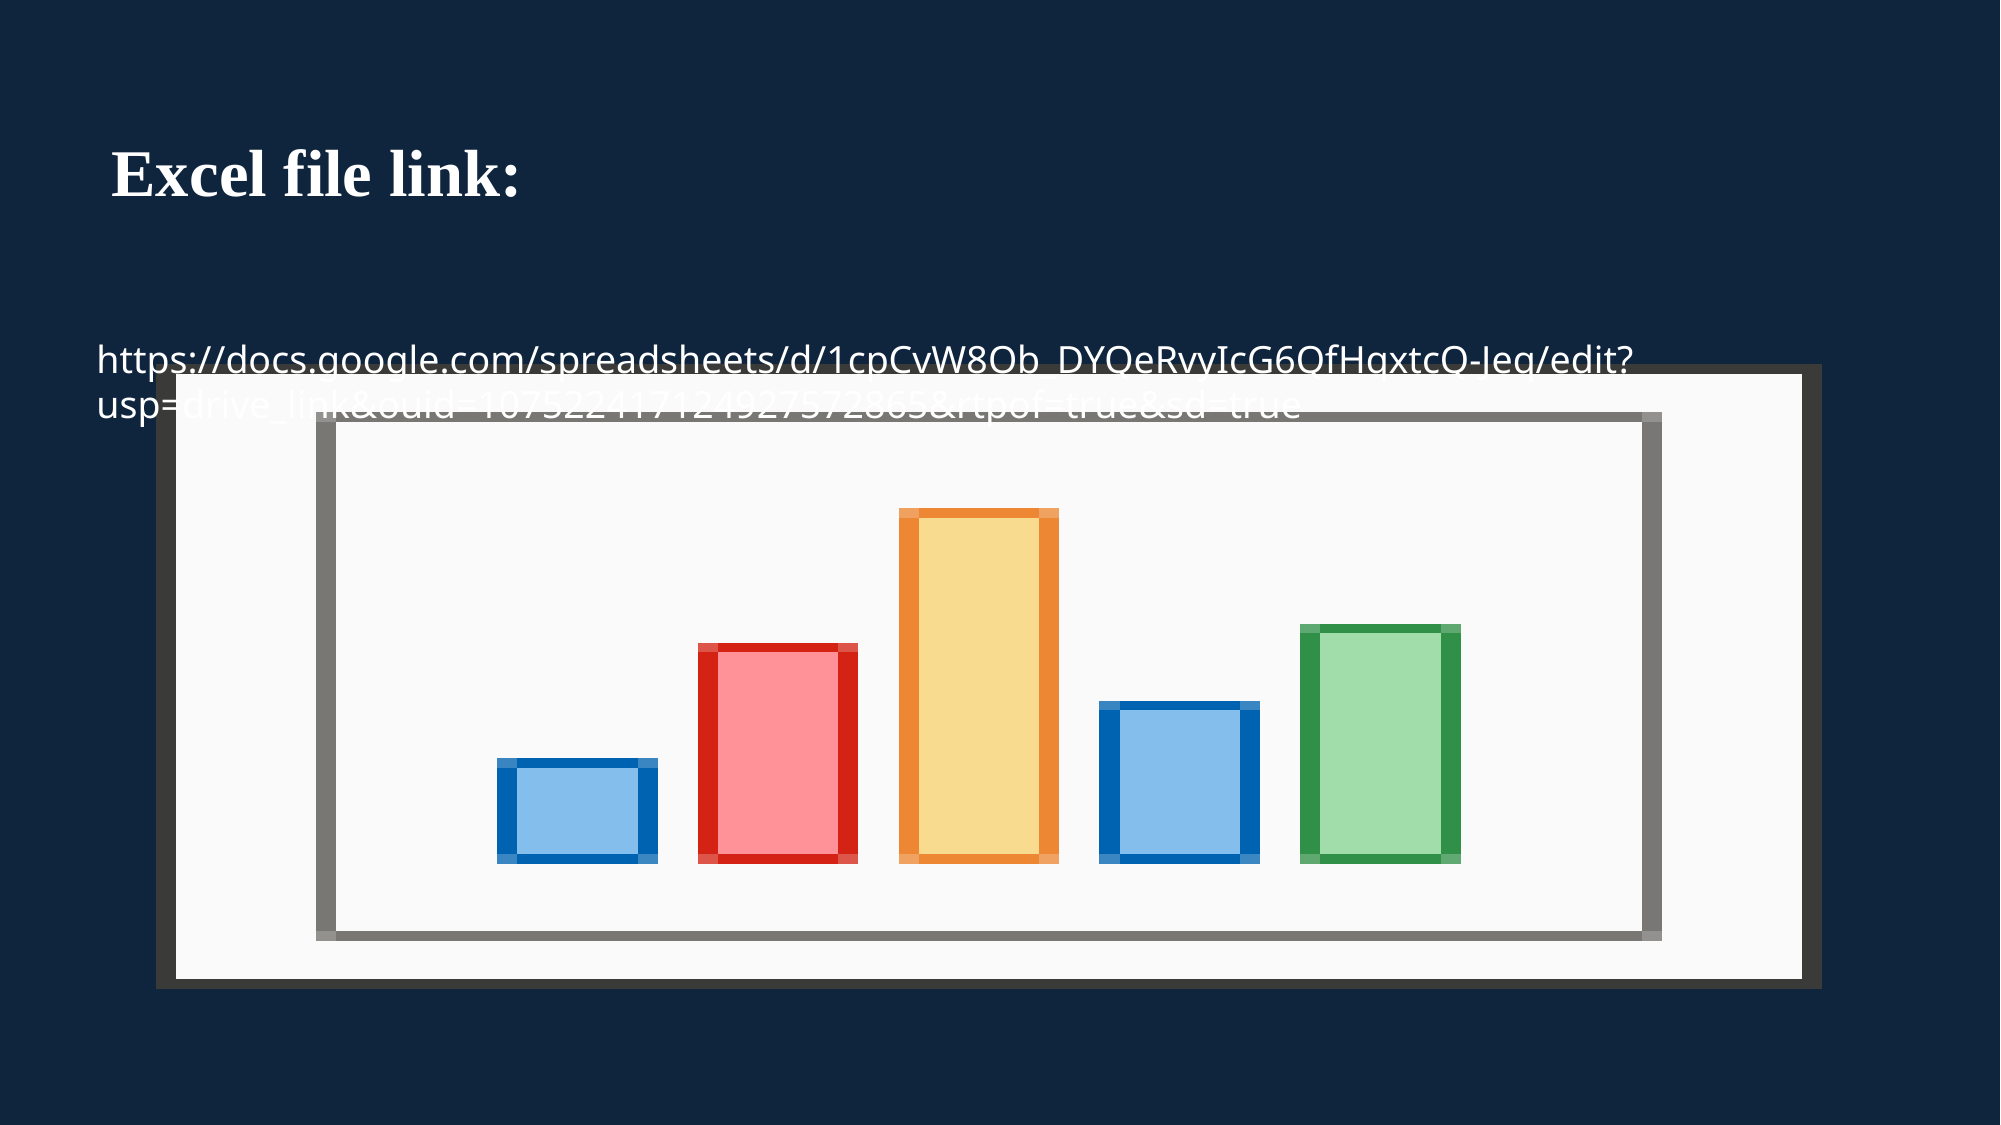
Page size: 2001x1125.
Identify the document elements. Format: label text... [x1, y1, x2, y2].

text_box https://docs.google.com/spreadsheets/d/1cpCvW8Ob_DYQeRvyIcG6QfHqxtcQ-Jeq/edit?usp=drive_link&ouid=107522417124927572865&rtpof=true&sd=true [96, 336, 1883, 1018]
title Excel file link: [96, 83, 1822, 267]
